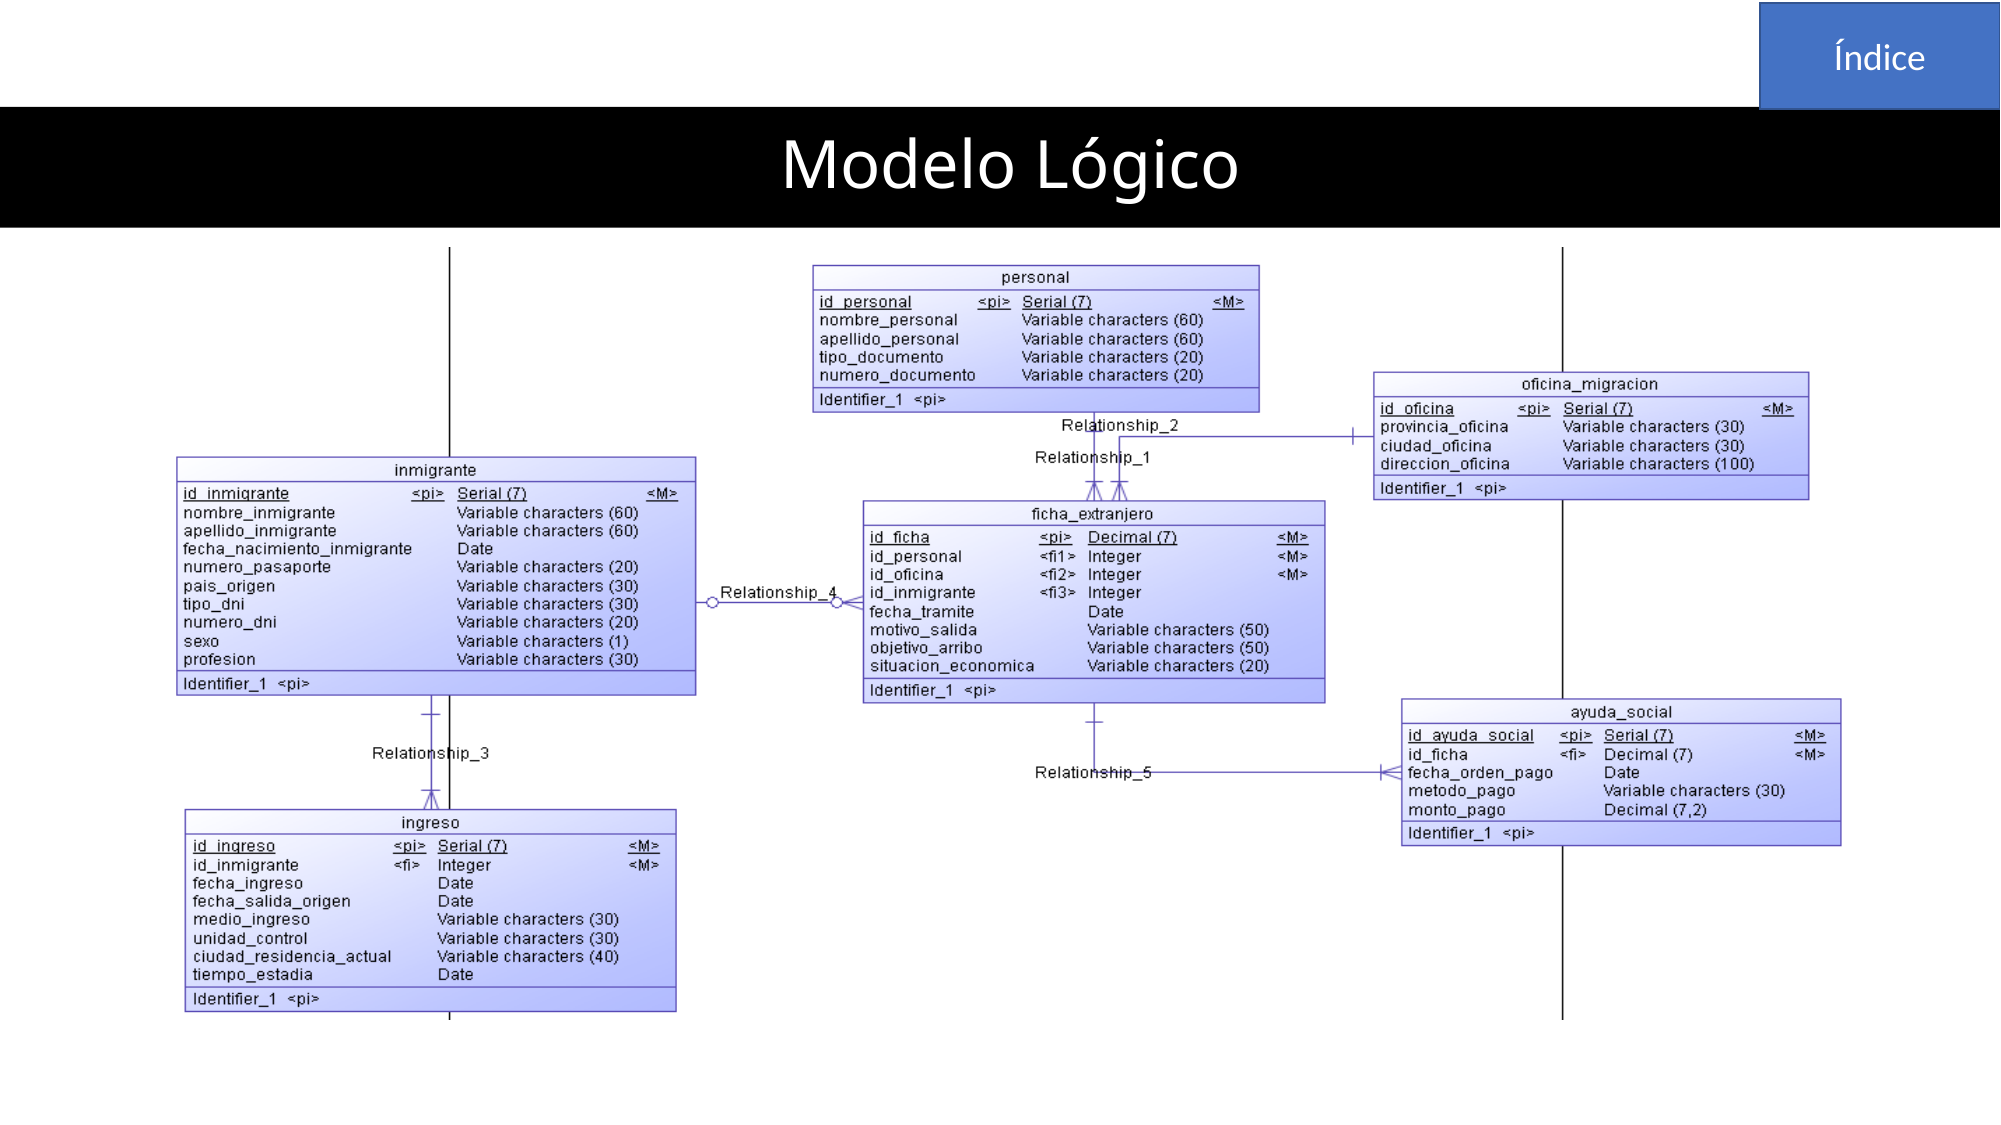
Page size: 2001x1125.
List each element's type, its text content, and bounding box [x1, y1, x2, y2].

text_box [0, 106, 2000, 229]
text_box Índice [1759, 2, 2000, 110]
title Modelo Lógico [91, 105, 1931, 228]
picture [175, 247, 1846, 1020]
